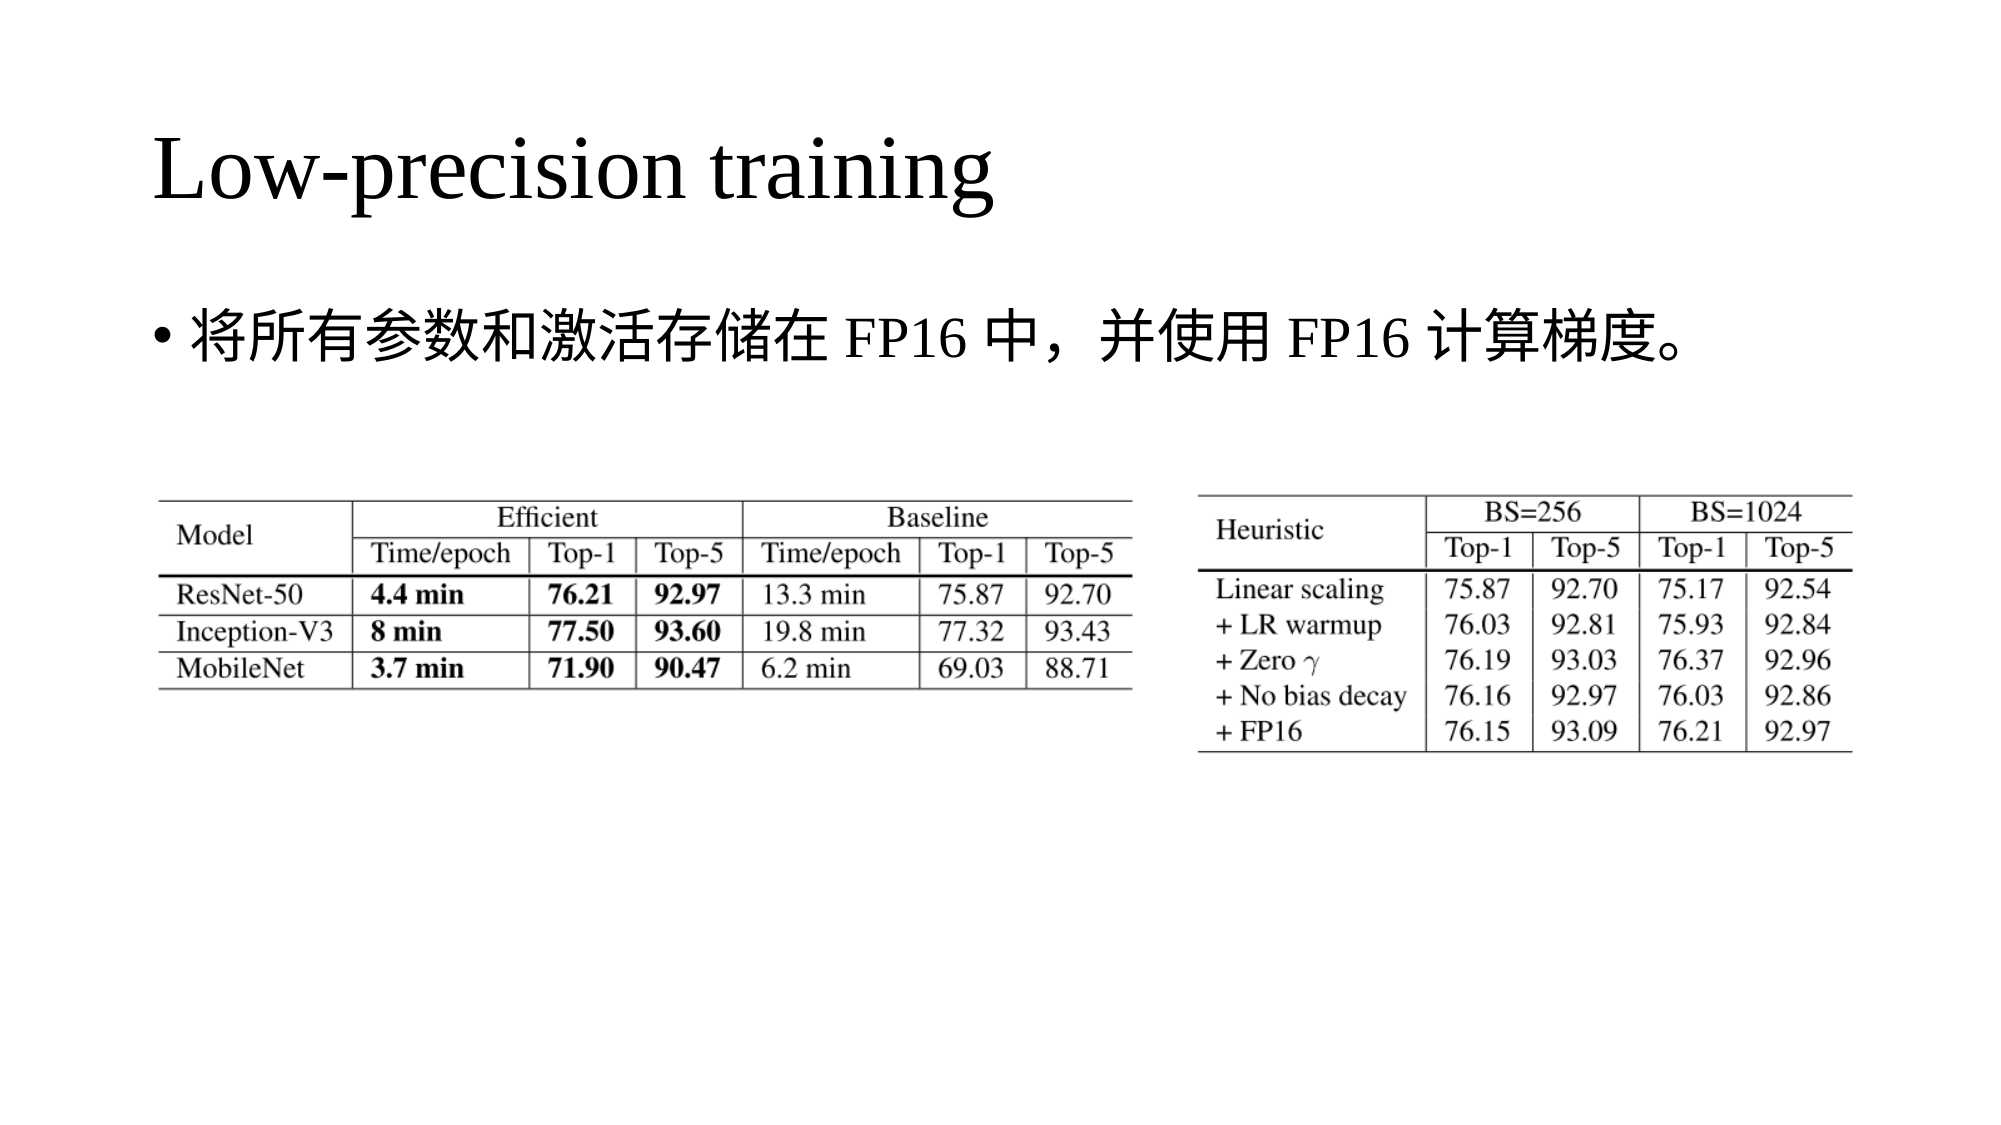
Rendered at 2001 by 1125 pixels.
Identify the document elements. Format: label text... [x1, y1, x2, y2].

picture [137, 473, 1154, 708]
picture [1188, 473, 1863, 770]
title Low-precision training [137, 59, 1863, 278]
list 将所有参数和激活存储在FP16中，并使用FP16计算梯度。 [137, 299, 1863, 1014]
